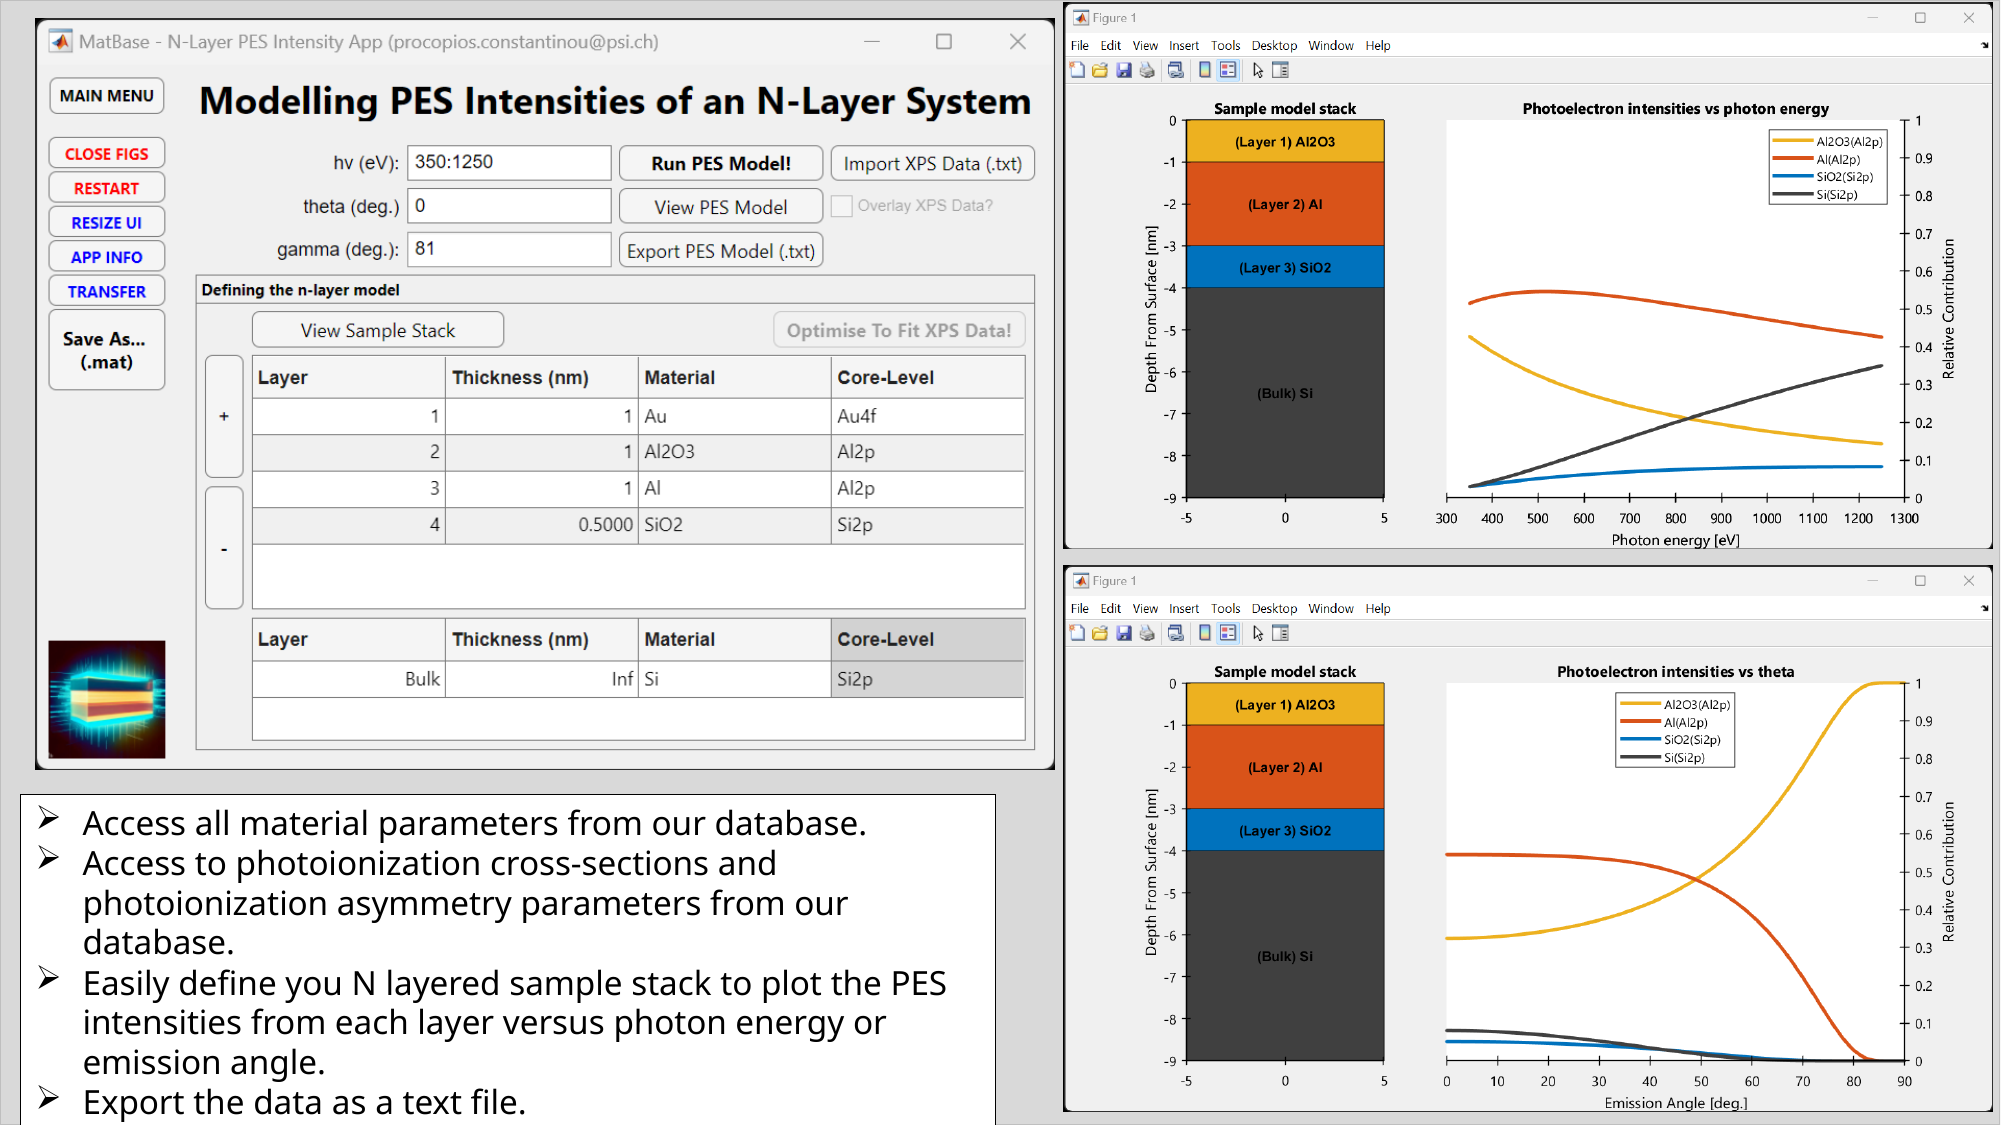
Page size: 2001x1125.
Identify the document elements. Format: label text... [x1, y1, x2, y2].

text_box Access all material parameters from our database. Access to photoionization cross-sections and photoionization asymmetry parameters from our database. Easily define you N layered sample stack to plot the PES intensities from each layer versus photon energy or emission angle. Export the data as a text file. Navigate to this App via ‘App_MatBase’ Main Menu. [20, 794, 996, 1125]
picture [35, 18, 1055, 770]
picture [1062, 2, 1993, 549]
picture [1062, 565, 1993, 1112]
